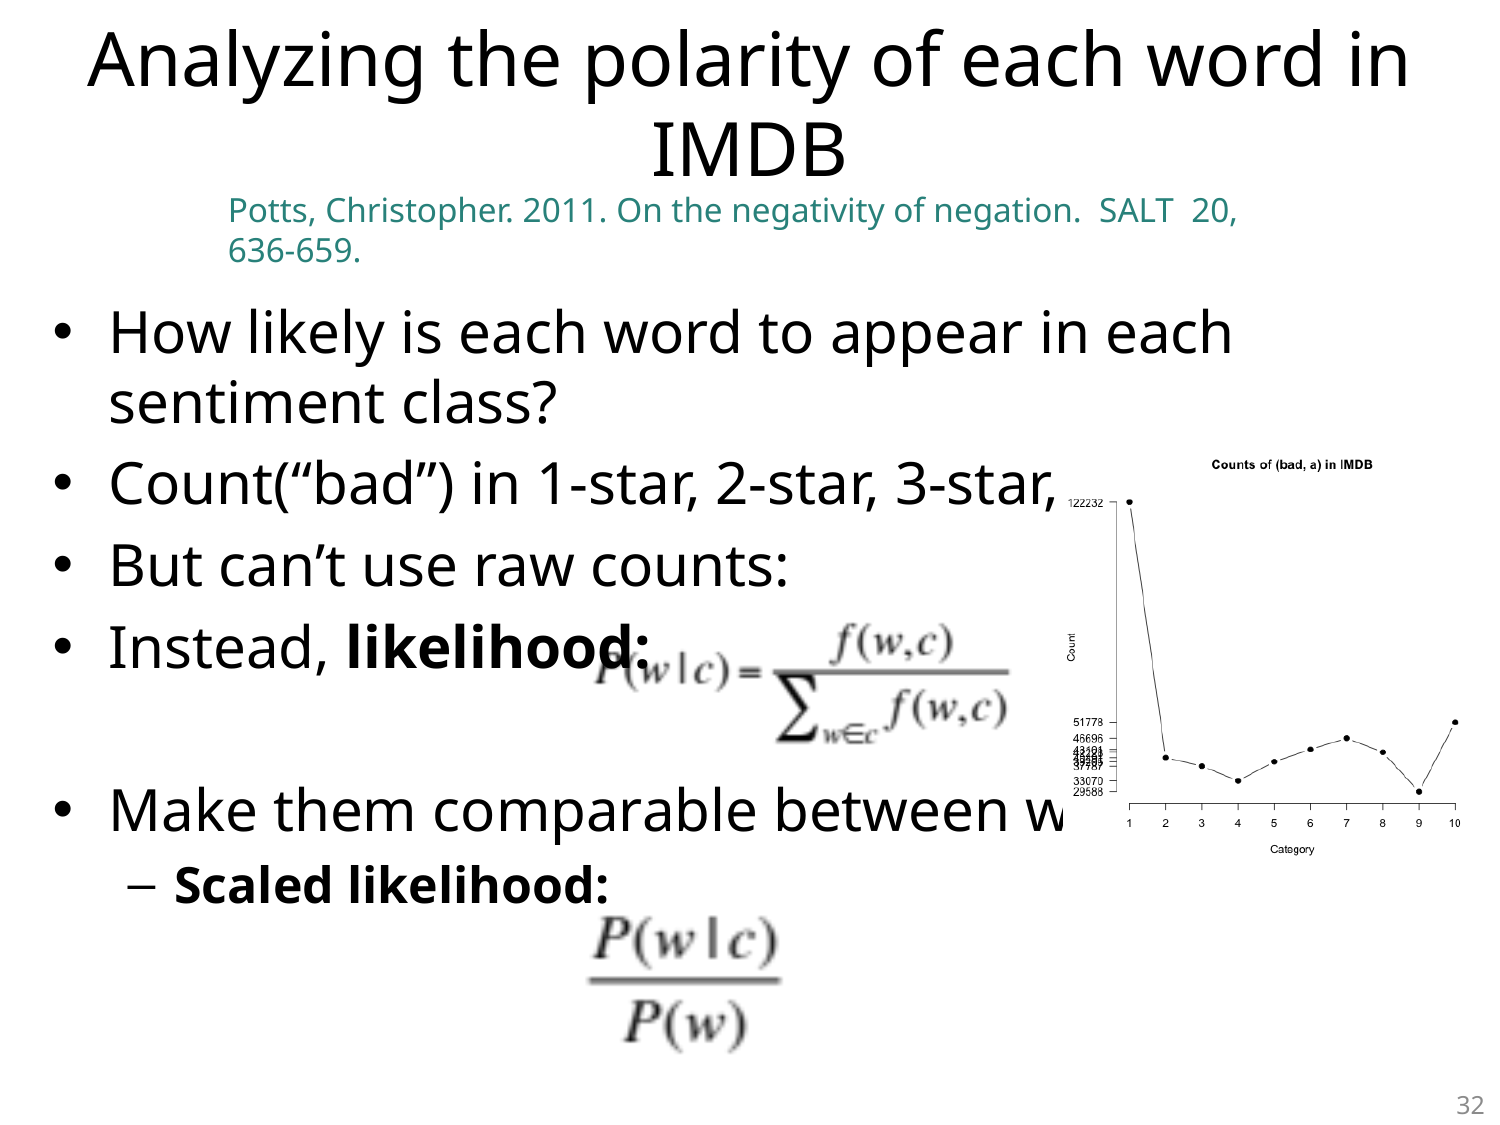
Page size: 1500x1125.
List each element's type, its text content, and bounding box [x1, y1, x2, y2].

list How likely is each word to appear in each sentiment class? Count(“bad”) in 1-star, 2-star, 3-star, etc. But can’t use raw counts: Instead, likelihood: Make them comparable between words Scaled likelihood: [37, 287, 1463, 1075]
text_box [580, 899, 788, 1063]
title Analyzing the polarity of each word in IMDB [0, 2, 1500, 200]
picture [1063, 437, 1496, 869]
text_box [589, 610, 1013, 751]
text_box Potts, Christopher. 2011. On the negativity of negation. SALT 20, 636-659. [213, 181, 1287, 277]
slide_number 32 [1149, 1087, 1500, 1125]
